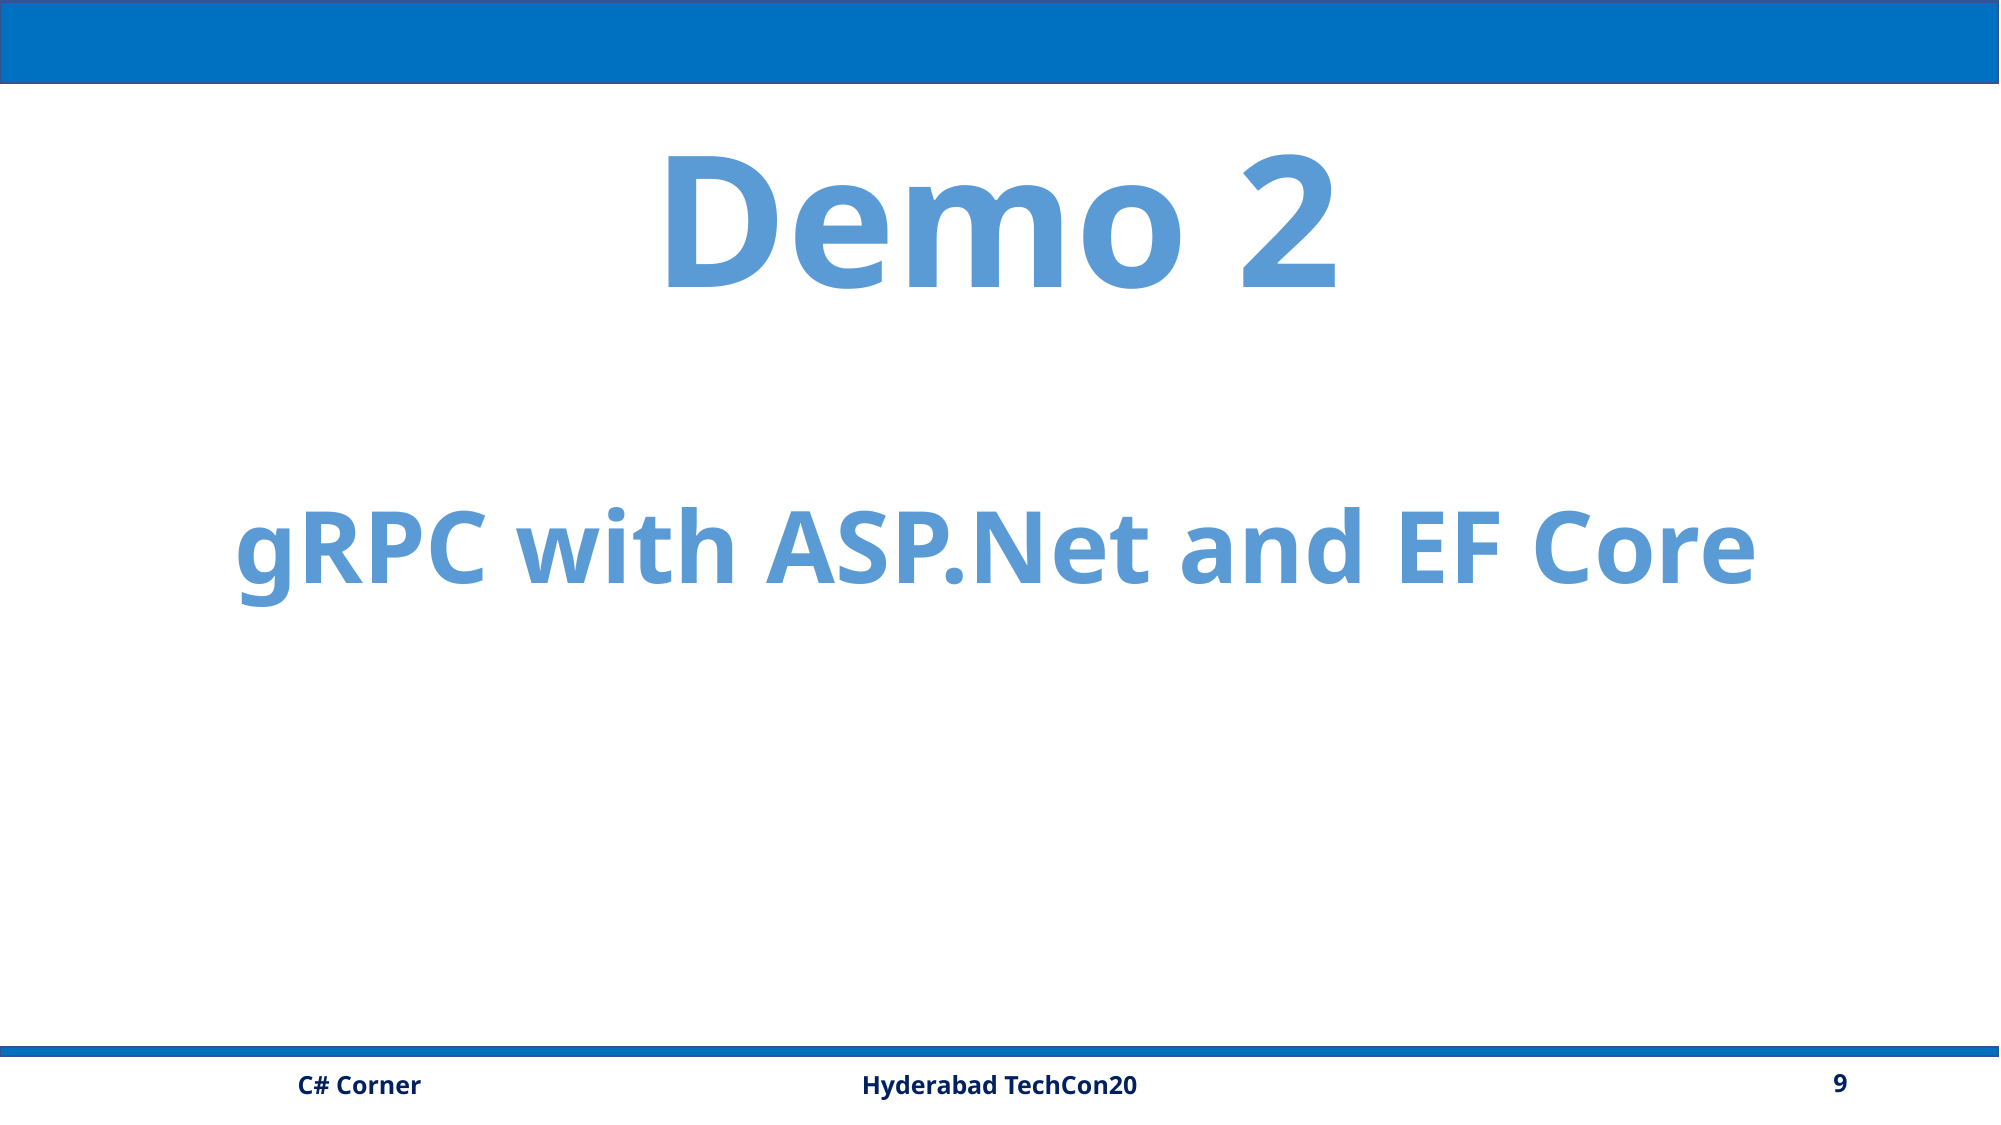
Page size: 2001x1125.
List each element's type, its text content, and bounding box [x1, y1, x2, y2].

text_box [0, 1046, 1999, 1057]
text_box Demo 2 gRPC with ASP.Net and EF Core [218, 96, 1775, 612]
footer Hyderabad TechCon20 [697, 1054, 1338, 1115]
slide_number 9 [1412, 1054, 1863, 1115]
text_box C# Corner [21, 1054, 697, 1115]
text_box [0, 0, 1999, 84]
